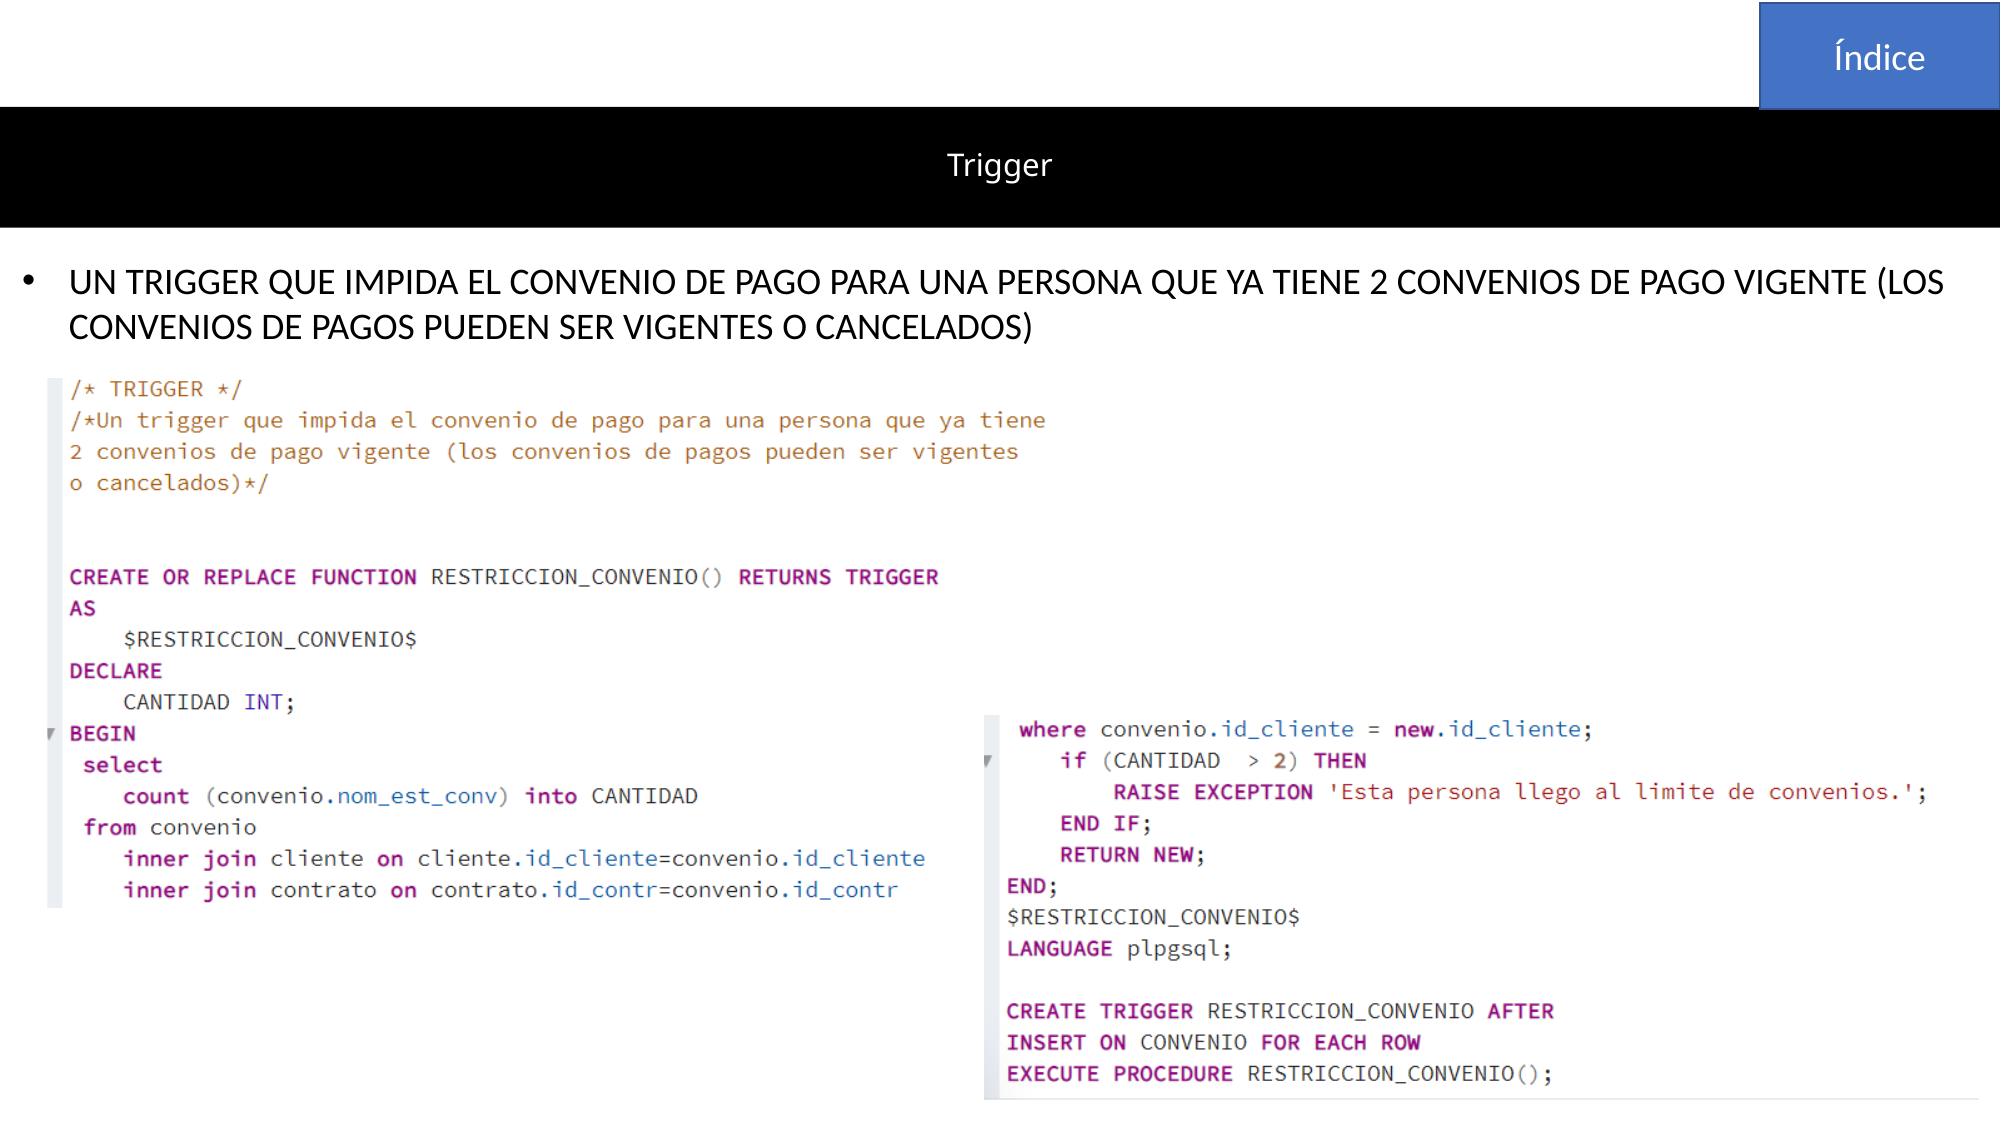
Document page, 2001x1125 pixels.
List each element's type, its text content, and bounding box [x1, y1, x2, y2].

text_box [0, 106, 80, 229]
title Trigger [80, 106, 1920, 230]
text_box UN TRIGGER QUE IMPIDA EL CONVENIO DE PAGO PARA UNA PERSONA QUE YA TIENE 2 CONVENIOS DE PAGO VIGENTE (LOS CONVENIOS DE PAGOS PUEDEN SER VIGENTES O CANCELADOS) [7, 249, 2000, 355]
text_box Índice [1759, 2, 2000, 110]
picture [47, 378, 1980, 1100]
text_box [1920, 110, 2000, 229]
